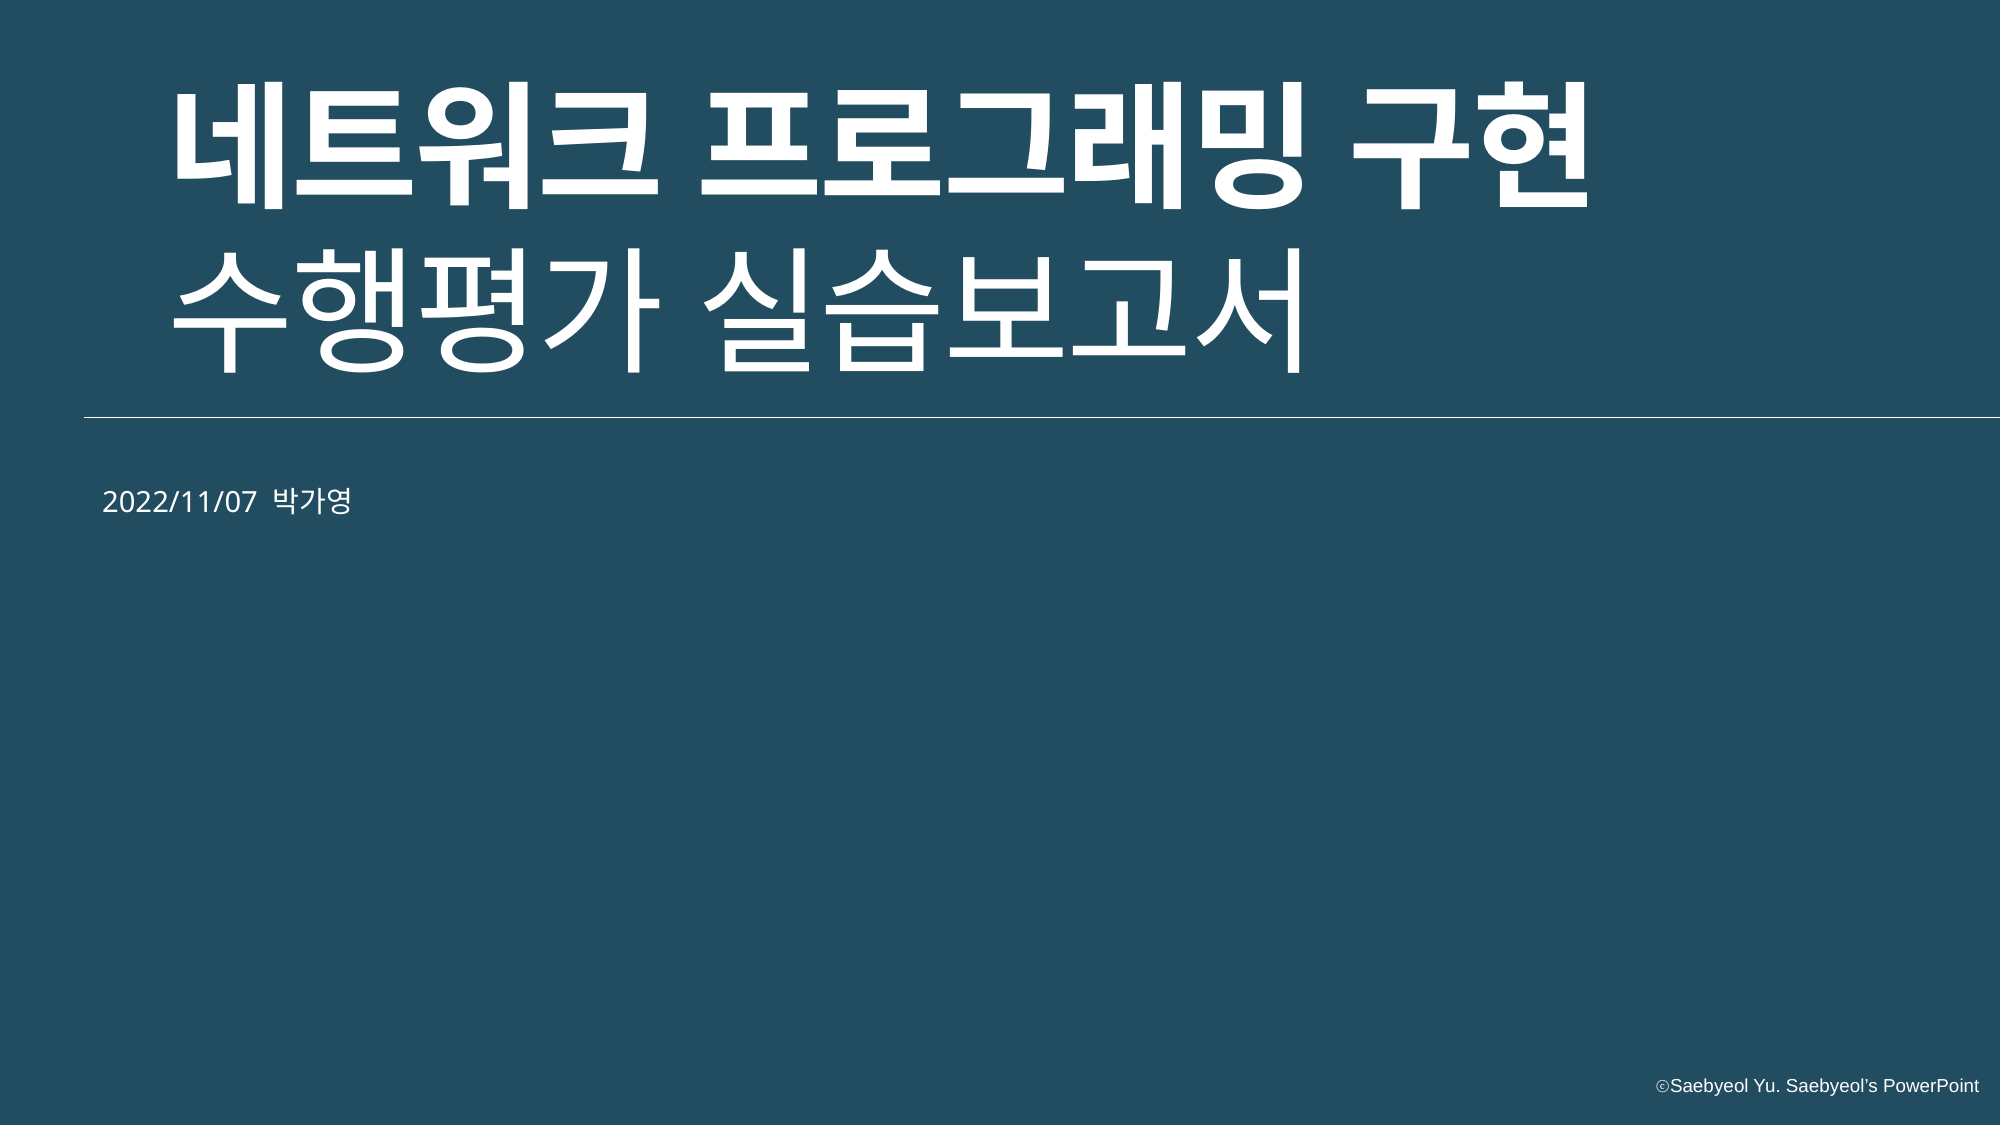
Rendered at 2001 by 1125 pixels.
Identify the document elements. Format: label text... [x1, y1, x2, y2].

text_box 네트워크 프로그래밍 구현 수행평가 실습보고서 [153, 52, 1614, 398]
text_box 2022/11/07 박가영 [87, 476, 369, 526]
